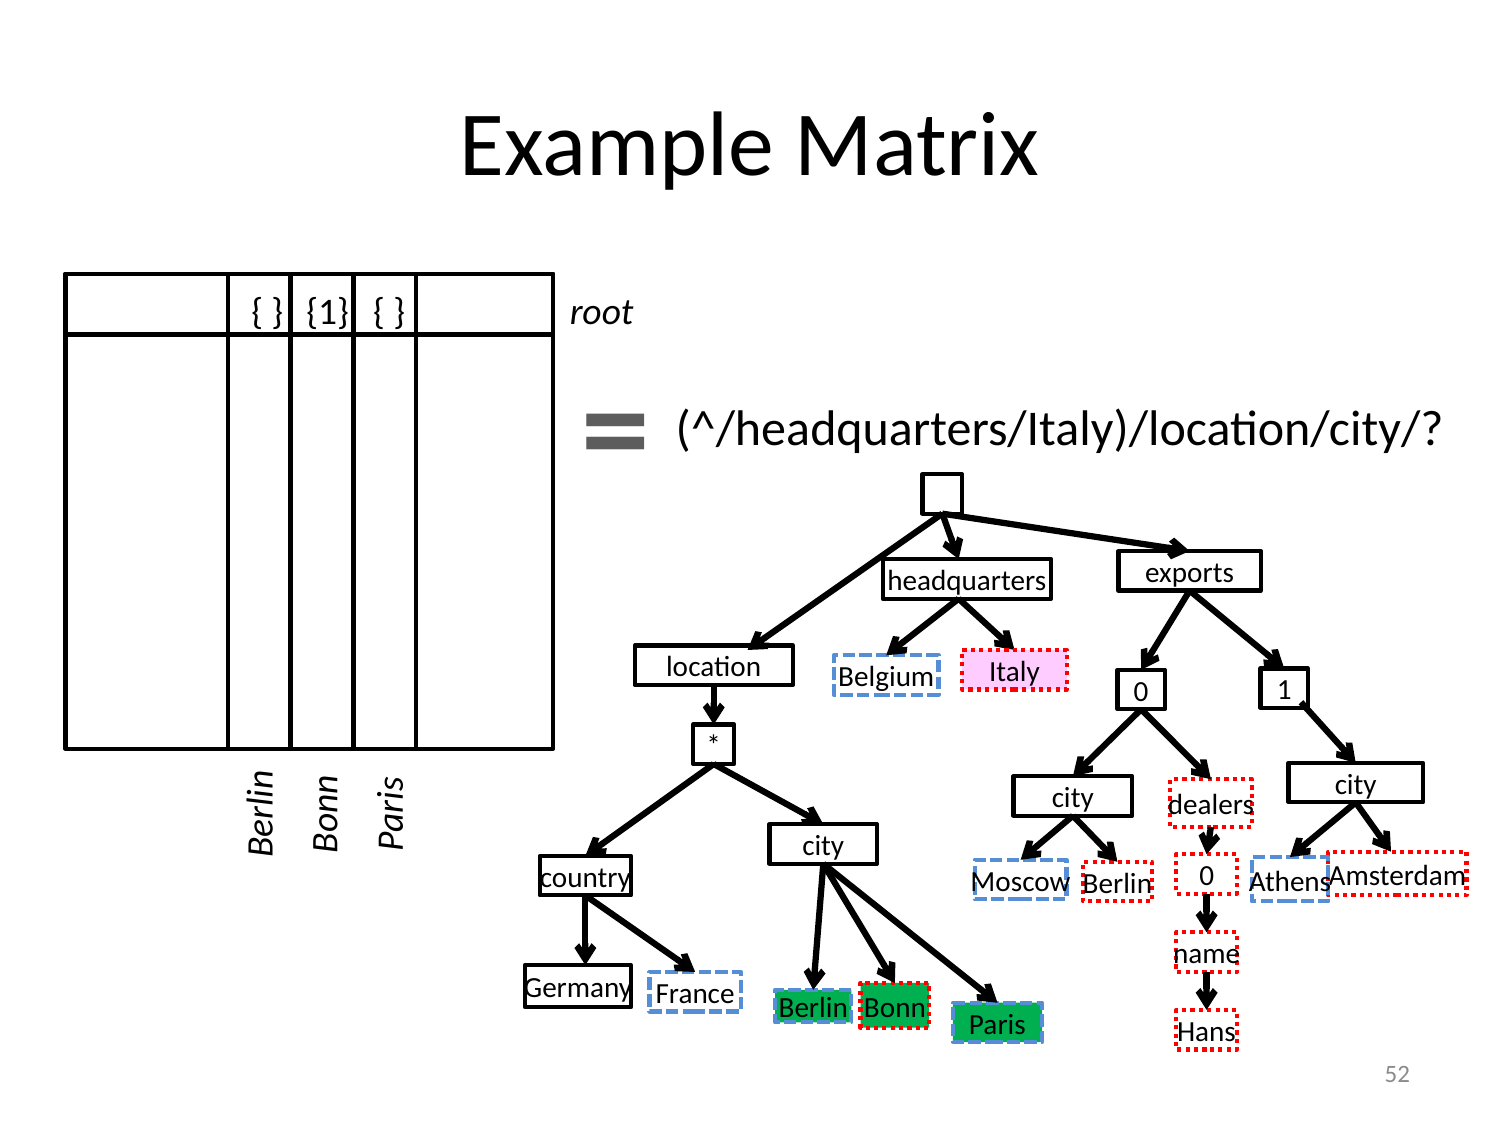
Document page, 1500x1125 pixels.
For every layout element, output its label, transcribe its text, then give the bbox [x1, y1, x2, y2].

text_box [63, 272, 226, 337]
text_box [292, 340, 352, 751]
text_box { } [236, 279, 291, 340]
text_box [292, 272, 352, 279]
text_box [418, 272, 555, 337]
text_box Paris [357, 762, 418, 866]
text_box [226, 272, 292, 751]
slide_number 52 [1074, 1058, 1425, 1103]
text_box [63, 337, 226, 751]
text_box (^/headquarters/Italy)/location/city/? [666, 388, 1460, 463]
text_box root [555, 279, 649, 340]
text_box Bonn [292, 760, 353, 868]
text_box [352, 272, 418, 279]
text_box [418, 337, 555, 751]
title Example Matrix [75, 45, 1425, 233]
text_box [352, 340, 418, 751]
text_box = [566, 330, 666, 472]
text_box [524, 473, 1467, 1050]
text_box {1} [291, 279, 358, 340]
text_box Berlin [227, 755, 288, 873]
text_box { } [358, 279, 421, 340]
